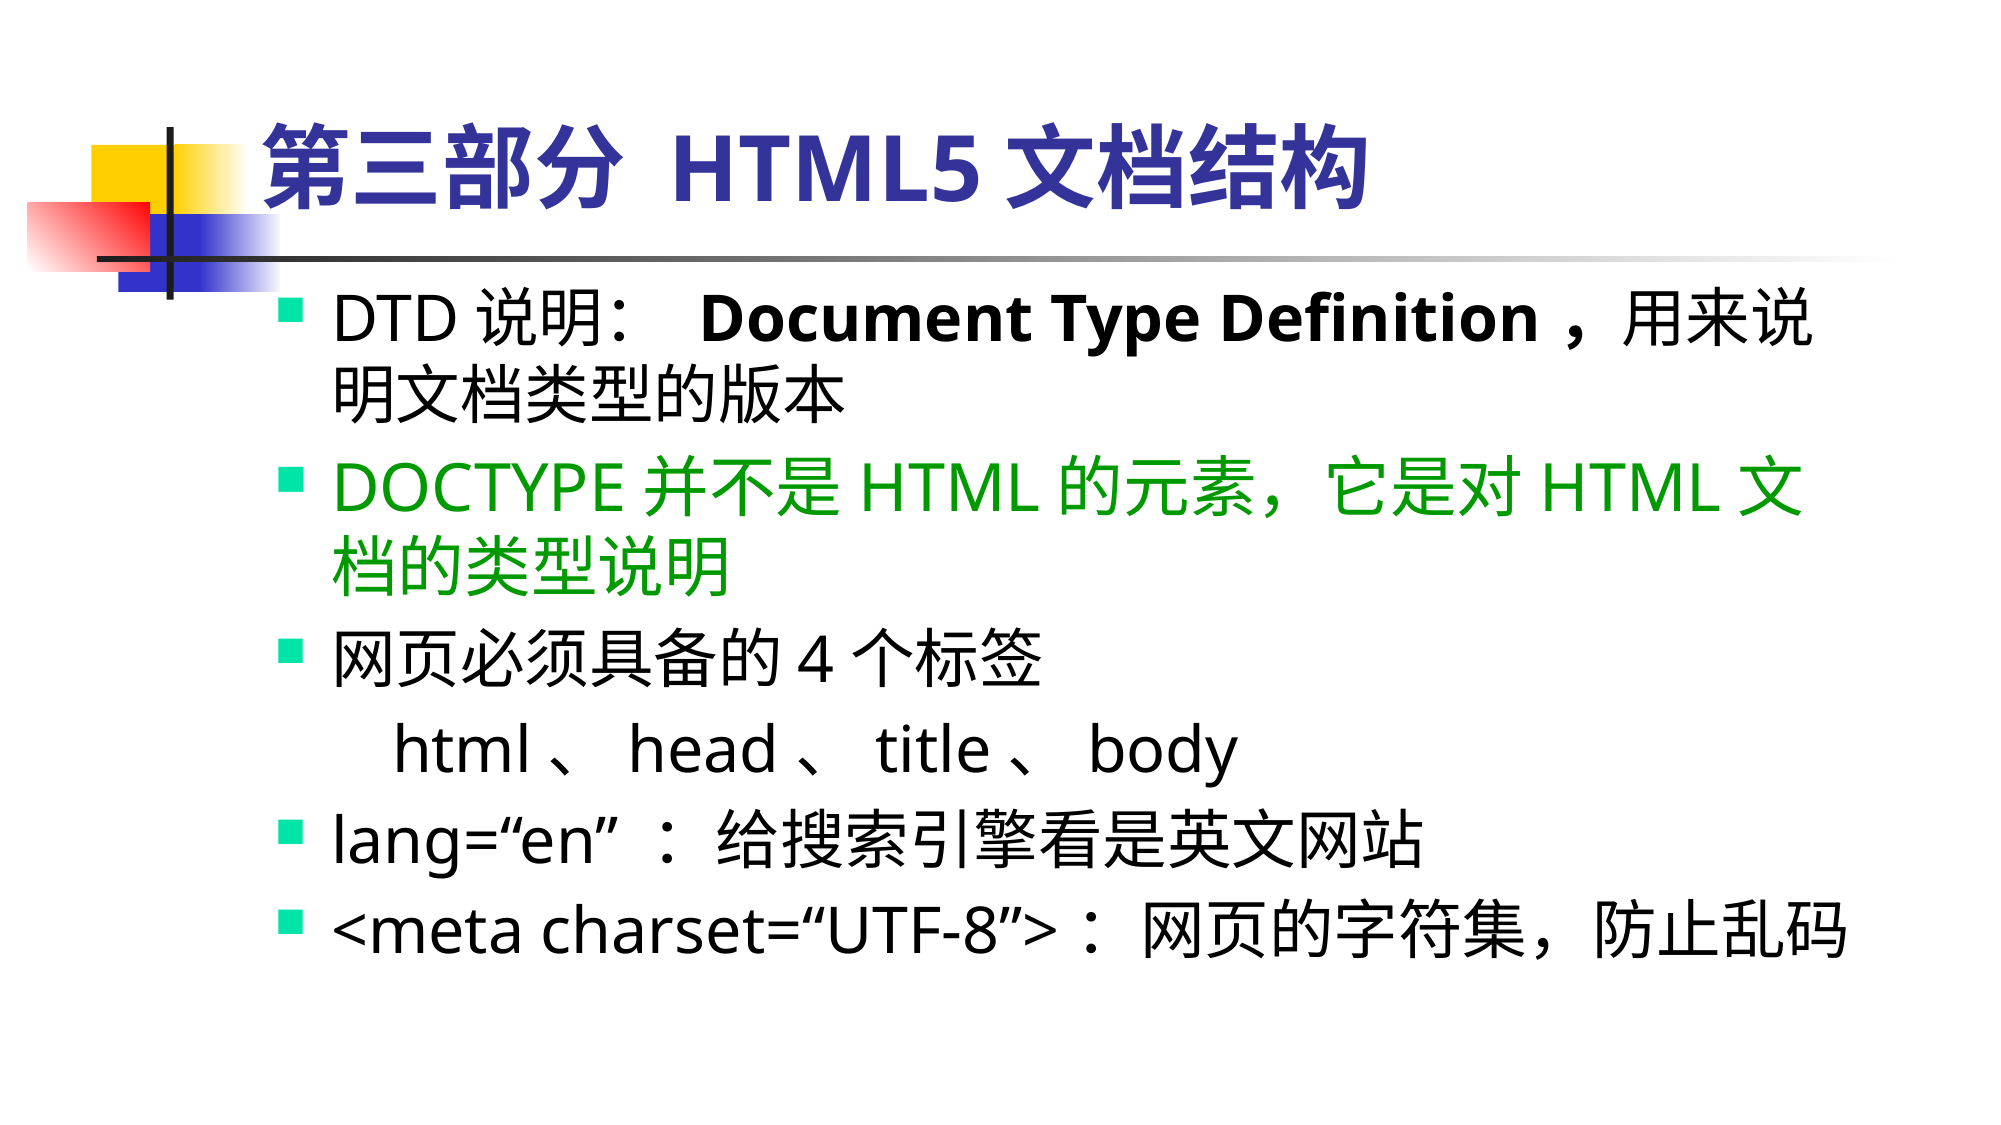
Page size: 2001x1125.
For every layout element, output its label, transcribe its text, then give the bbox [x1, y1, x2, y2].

list DTD说明： Document Type Definition，用来说明文档类型的版本 DOCTYPE并不是HTML的元素，它是对HTML文档的类型说明 网页必须具备的4个标签 html、head、title、body lang=“en” ：给搜索引擎看是英文网站 <meta charset=“UTF-8”>：网页的字符集，防止乱码 [259, 268, 1876, 1077]
title 第三部分 HTML5文档结构 [243, 101, 1949, 240]
